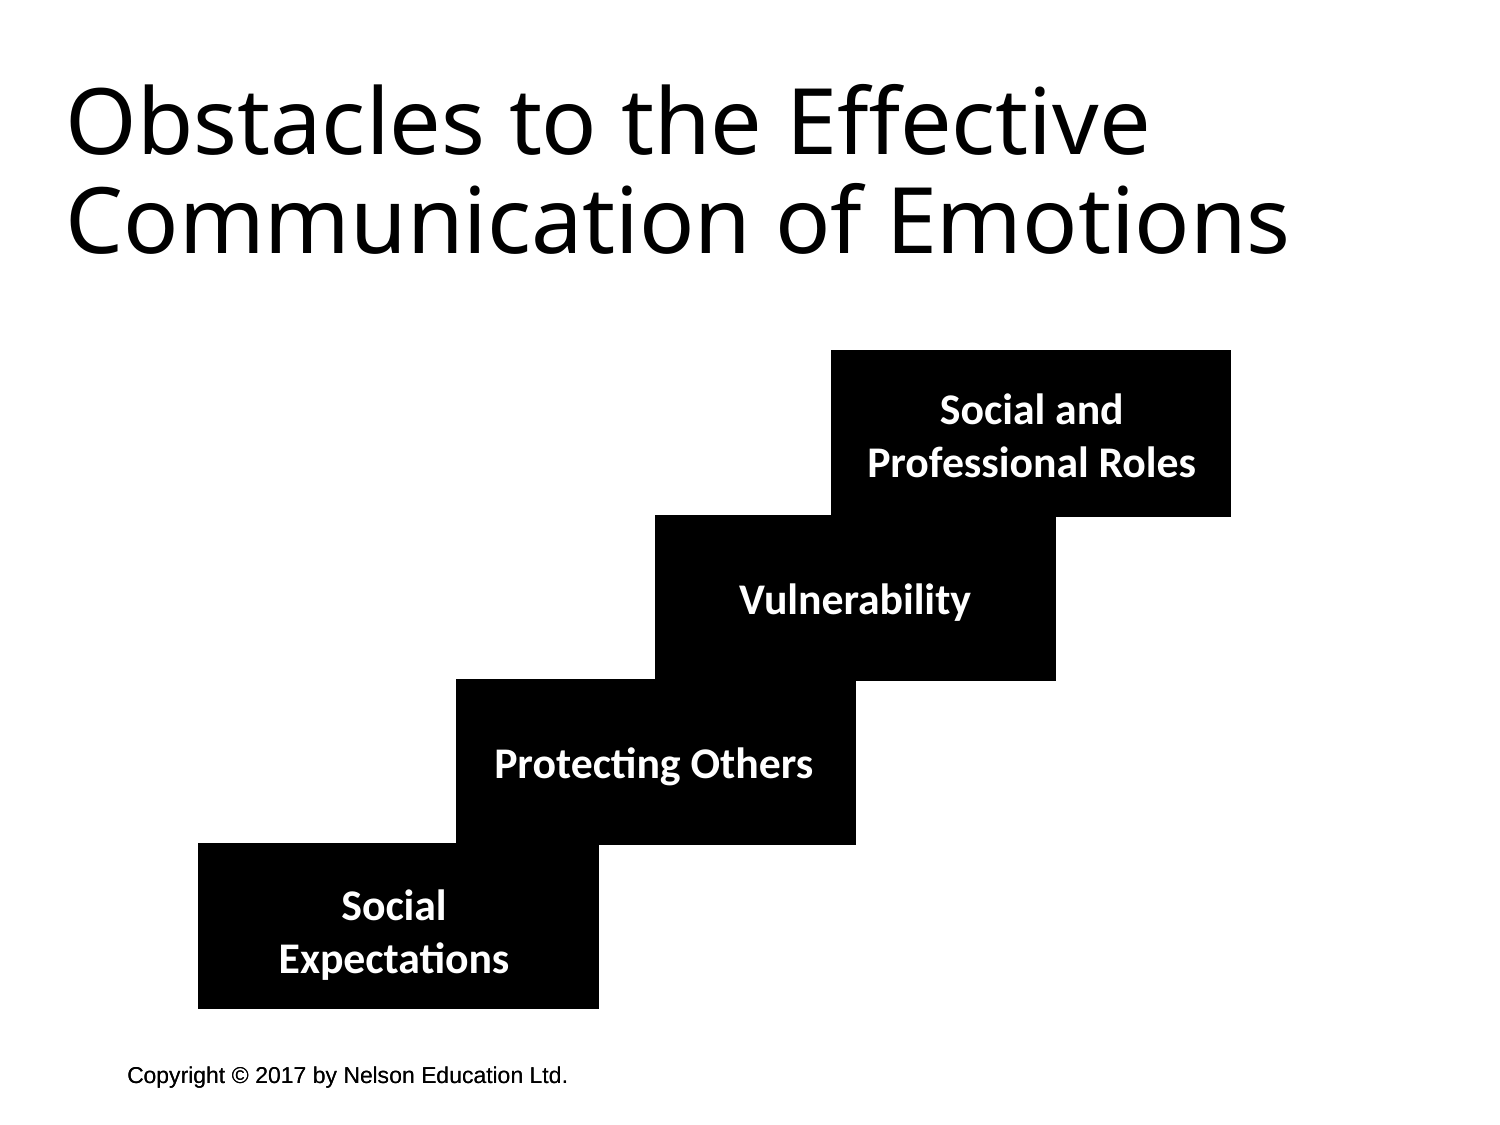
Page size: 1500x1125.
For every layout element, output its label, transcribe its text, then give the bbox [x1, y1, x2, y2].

text_box [831, 350, 1231, 517]
text_box Obstacles to the Effective Communication of Emotions [50, 67, 1424, 291]
text_box [655, 515, 1056, 681]
text_box Protecting Others [478, 727, 830, 796]
text_box Vulnerability [697, 563, 1014, 631]
text_box [198, 843, 599, 1009]
text_box [456, 679, 856, 845]
text_box Social Expectations [218, 869, 570, 990]
text_box Social and Professional Roles [832, 373, 1232, 494]
